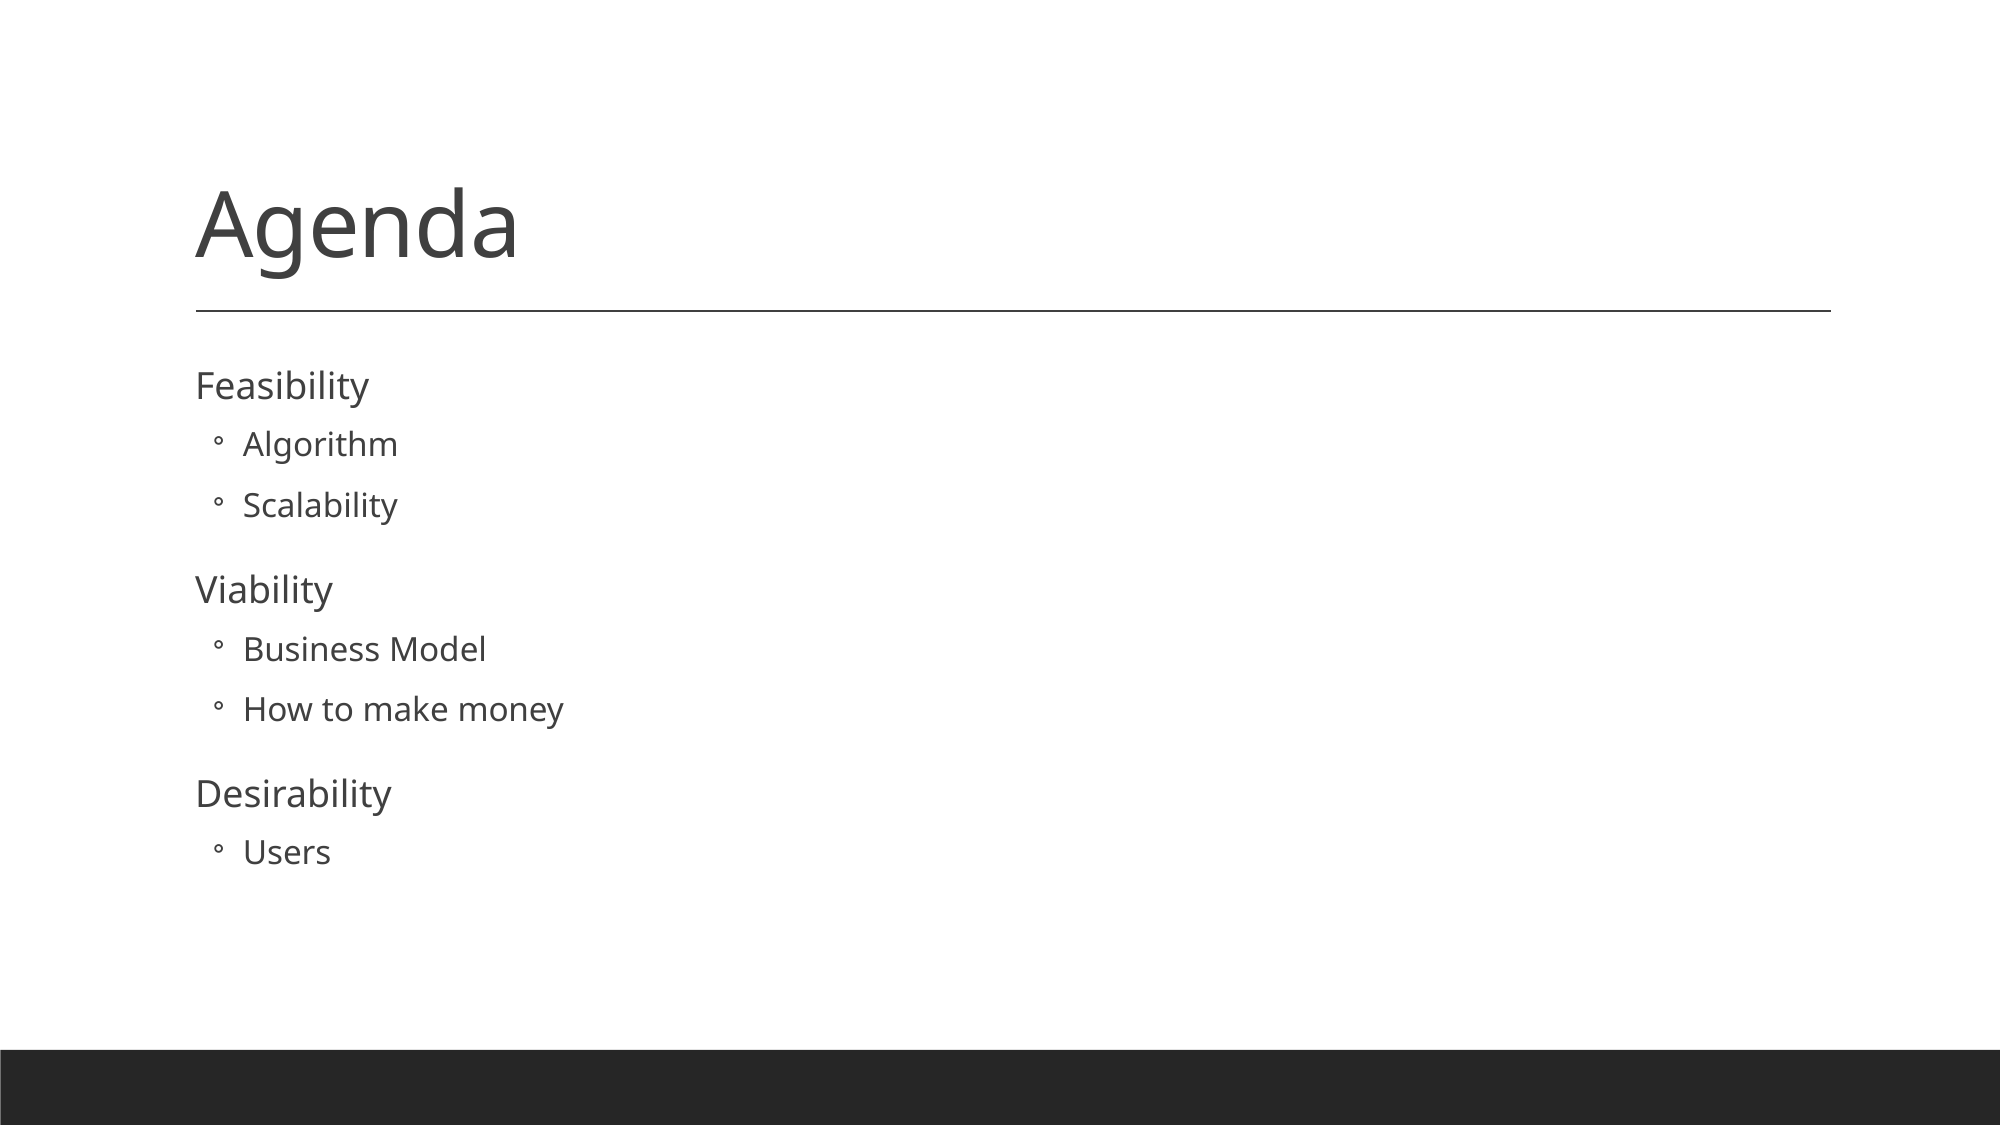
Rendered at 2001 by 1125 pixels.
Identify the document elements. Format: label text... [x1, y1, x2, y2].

title Agenda [180, 47, 1830, 285]
list Feasibility Algorithm Scalability Viability Business Model How to make money Desirability Users [180, 345, 1830, 963]
